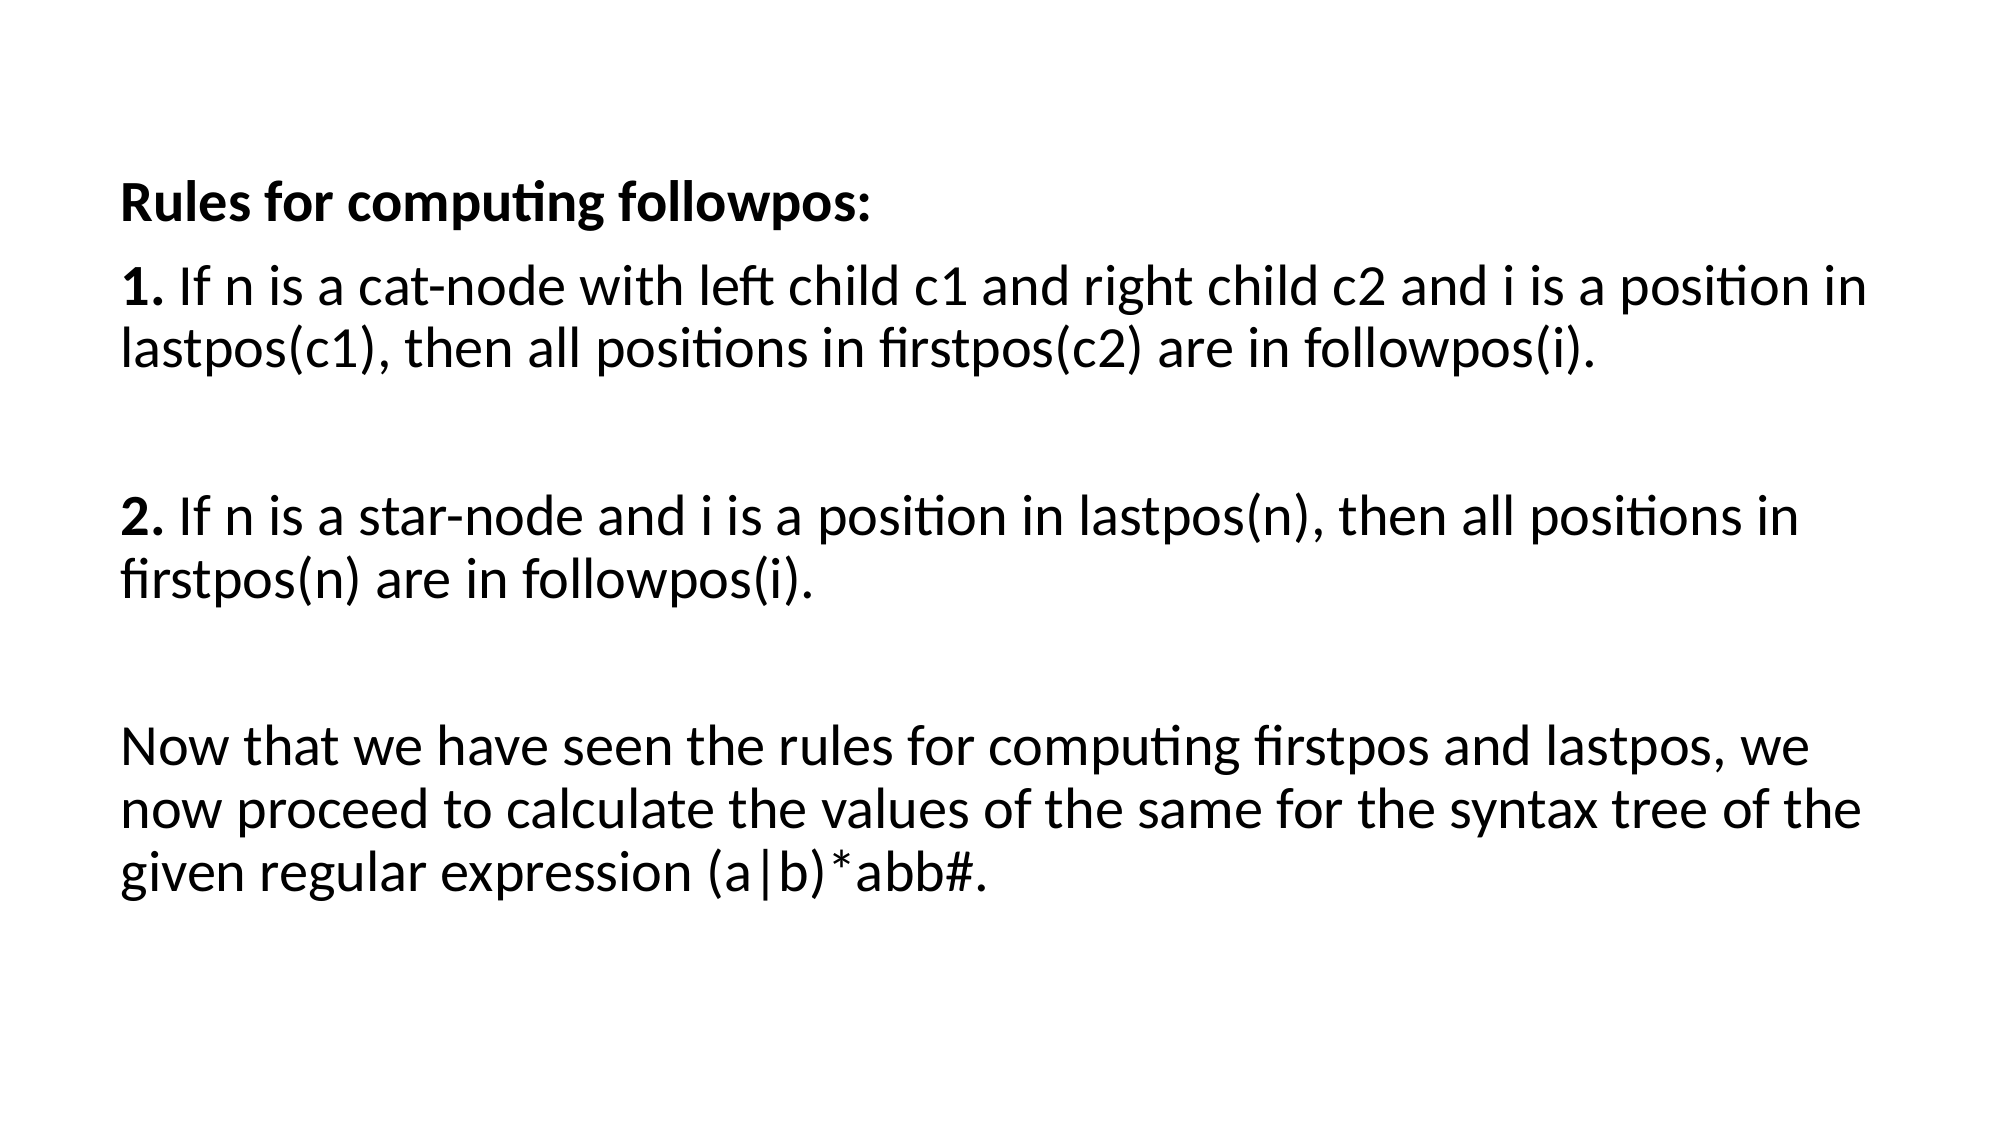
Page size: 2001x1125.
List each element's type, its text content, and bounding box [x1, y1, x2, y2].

list Rules for computing followpos: 1. If n is a cat-node with left child c1 and right child c2 and i is a position in lastpos(c1), then all positions in firstpos(c2) are in followpos(i). 2. If n is a star-node and i is a position in lastpos(n), then all positions in firstpos(n) are in followpos(i). Now that we have seen the rules for computing firstpos and lastpos, we now proceed to calculate the values of the same for the syntax tree of the given regular expression (a|b)*abb#. [105, 163, 1894, 980]
